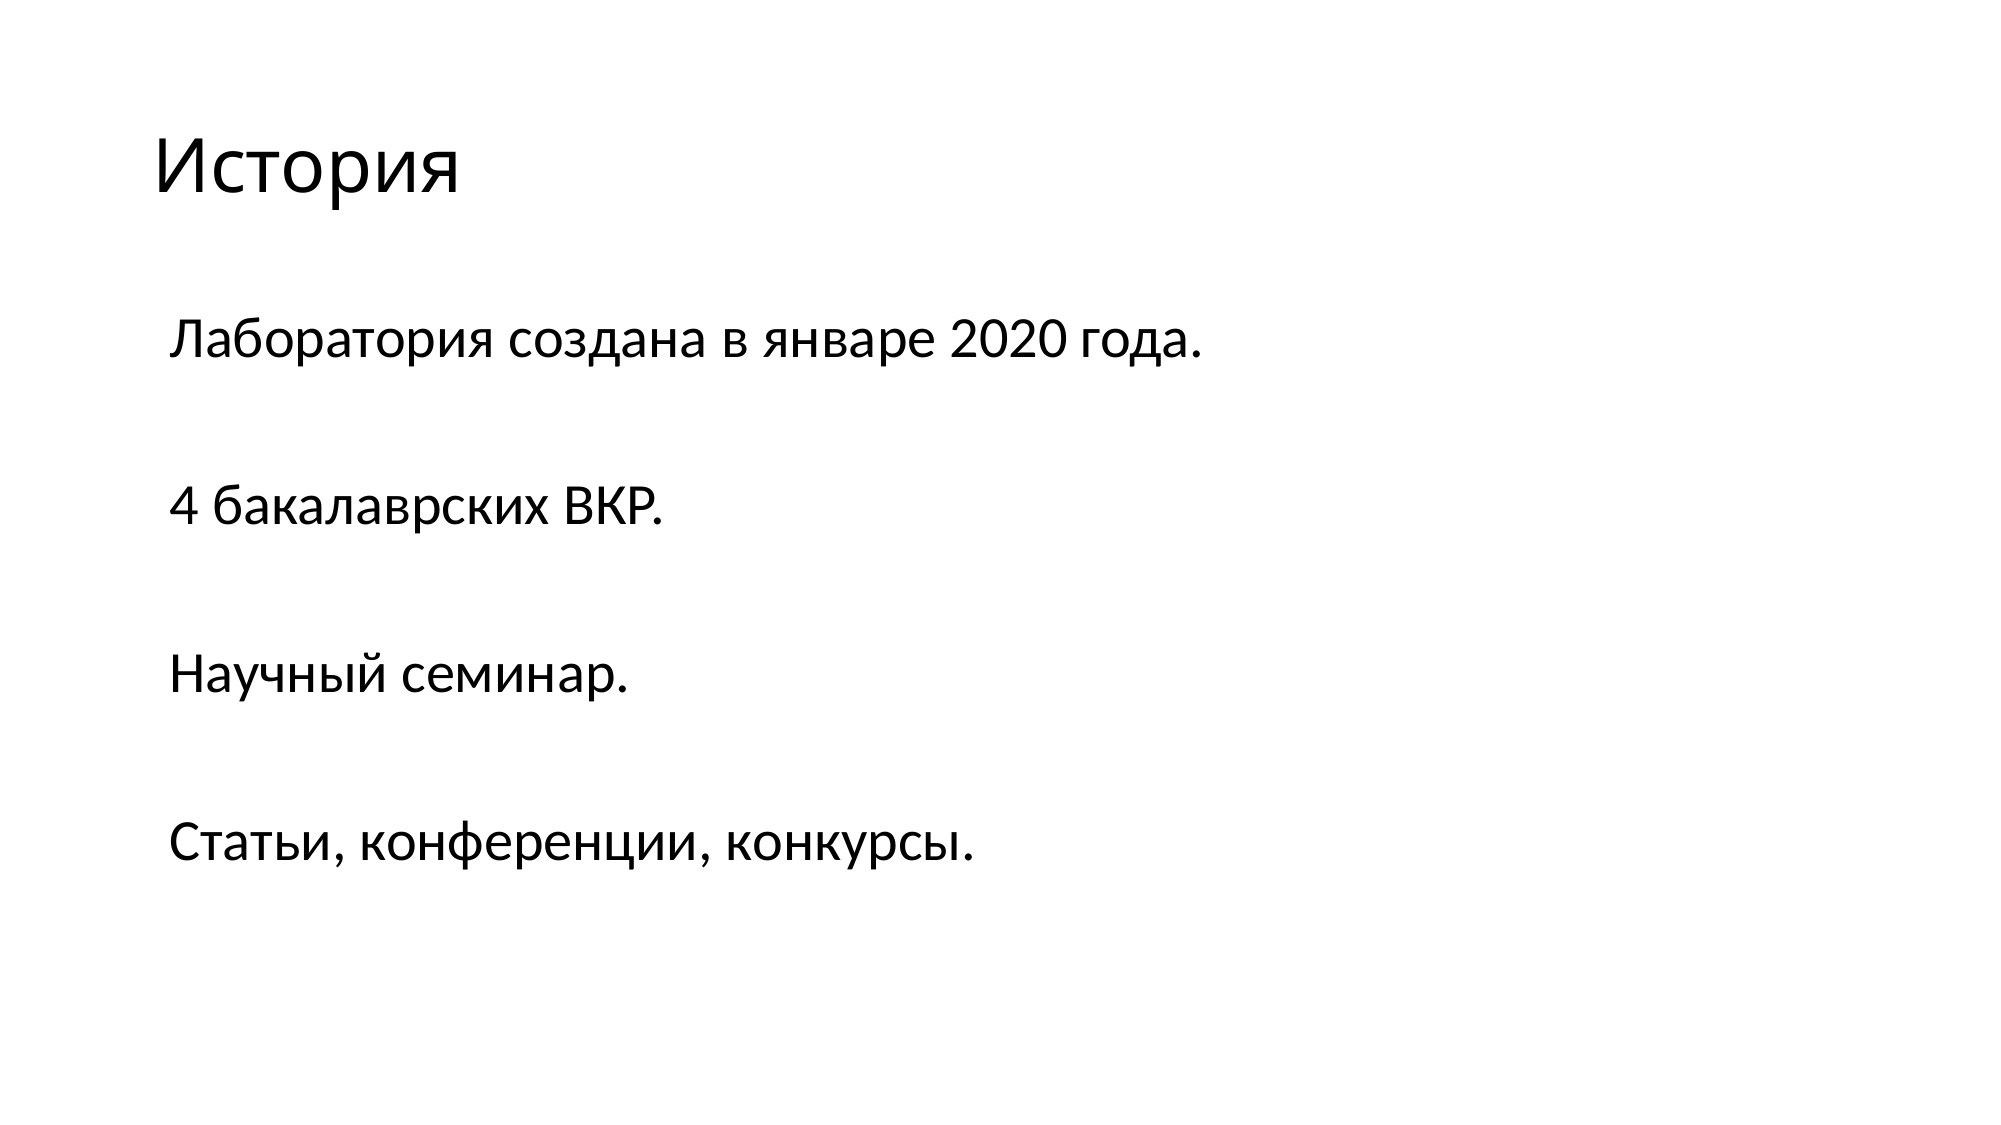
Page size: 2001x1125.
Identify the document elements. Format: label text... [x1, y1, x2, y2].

list Лаборатория создана в январе 2020 года. 4 бакалаврских ВКР. Научный семинар. Статьи, конференции, конкурсы. [137, 299, 1863, 1014]
title История [137, 59, 1863, 278]
